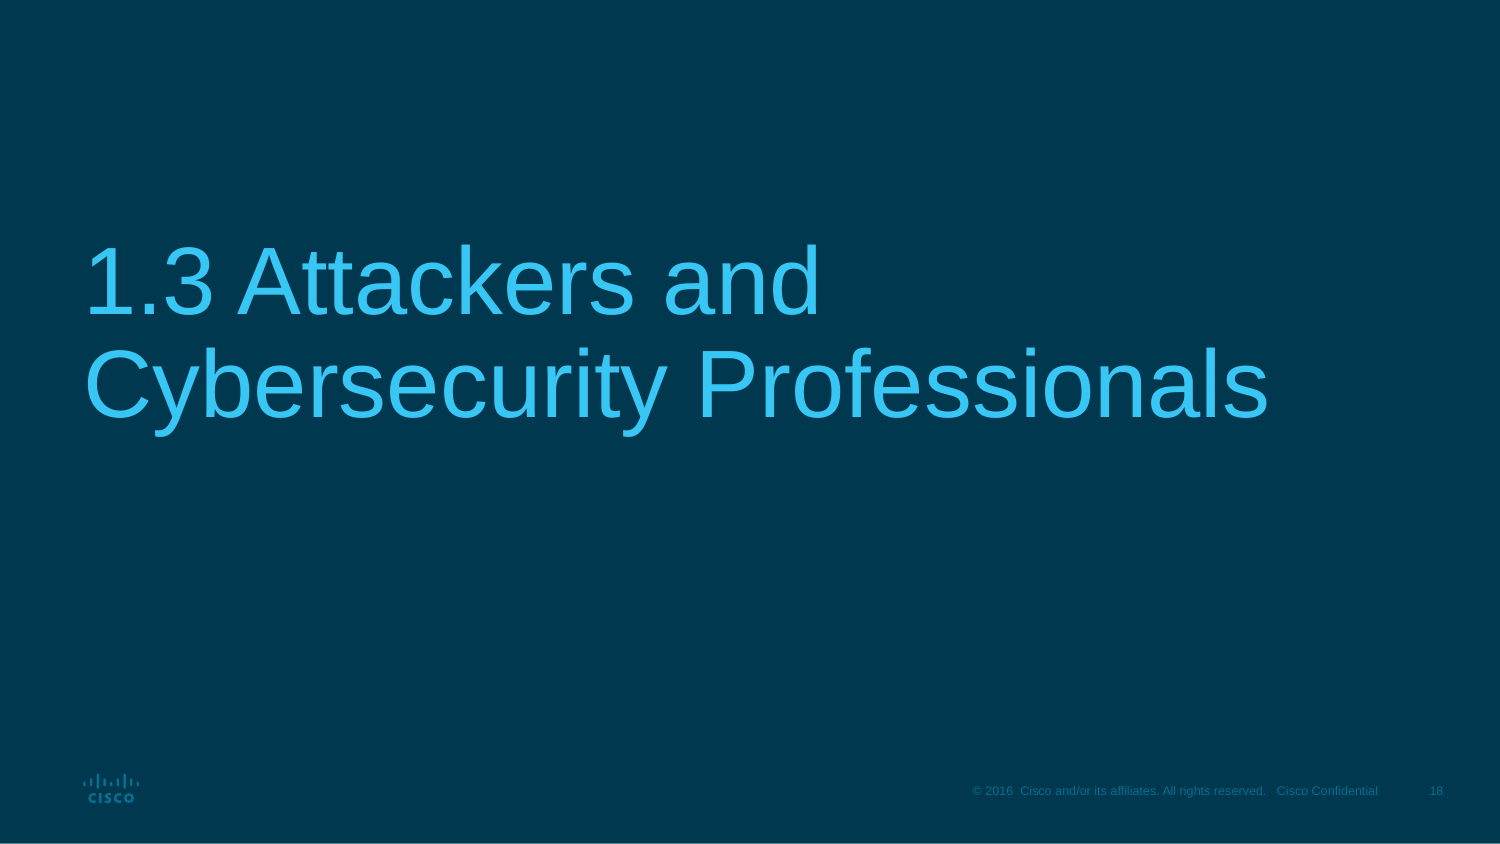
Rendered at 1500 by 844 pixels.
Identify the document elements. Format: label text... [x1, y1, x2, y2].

title 1.3 Attackers and Cybersecurity Professionals [68, 150, 1315, 446]
